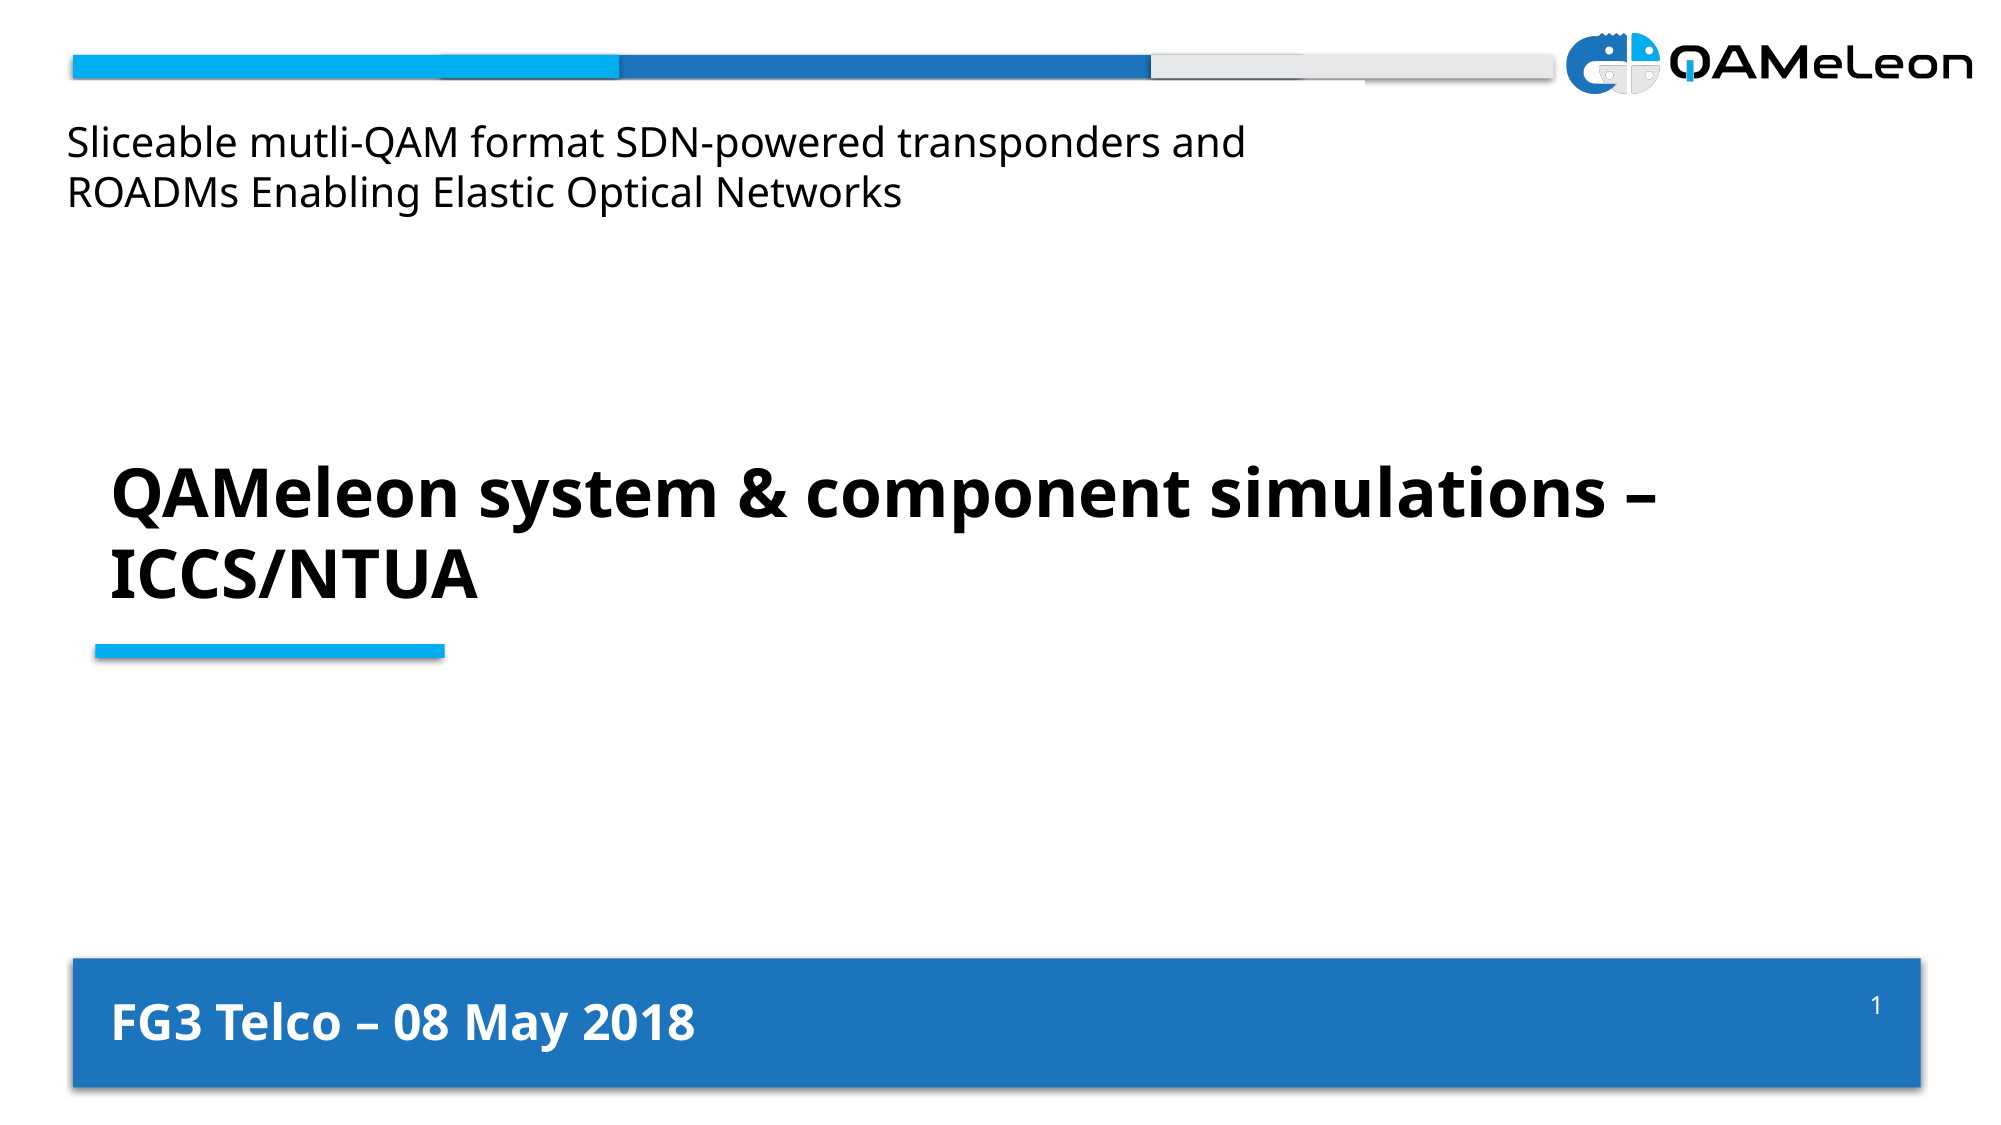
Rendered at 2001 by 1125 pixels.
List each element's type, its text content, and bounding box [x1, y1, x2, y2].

title QAMeleon system & component simulations – ICCS/NTUA [95, 441, 1899, 620]
footer FG3 Telco – 08 May 2018 [95, 976, 1256, 1074]
picture [1553, 21, 1991, 111]
slide_number 1 [1732, 977, 1899, 1037]
